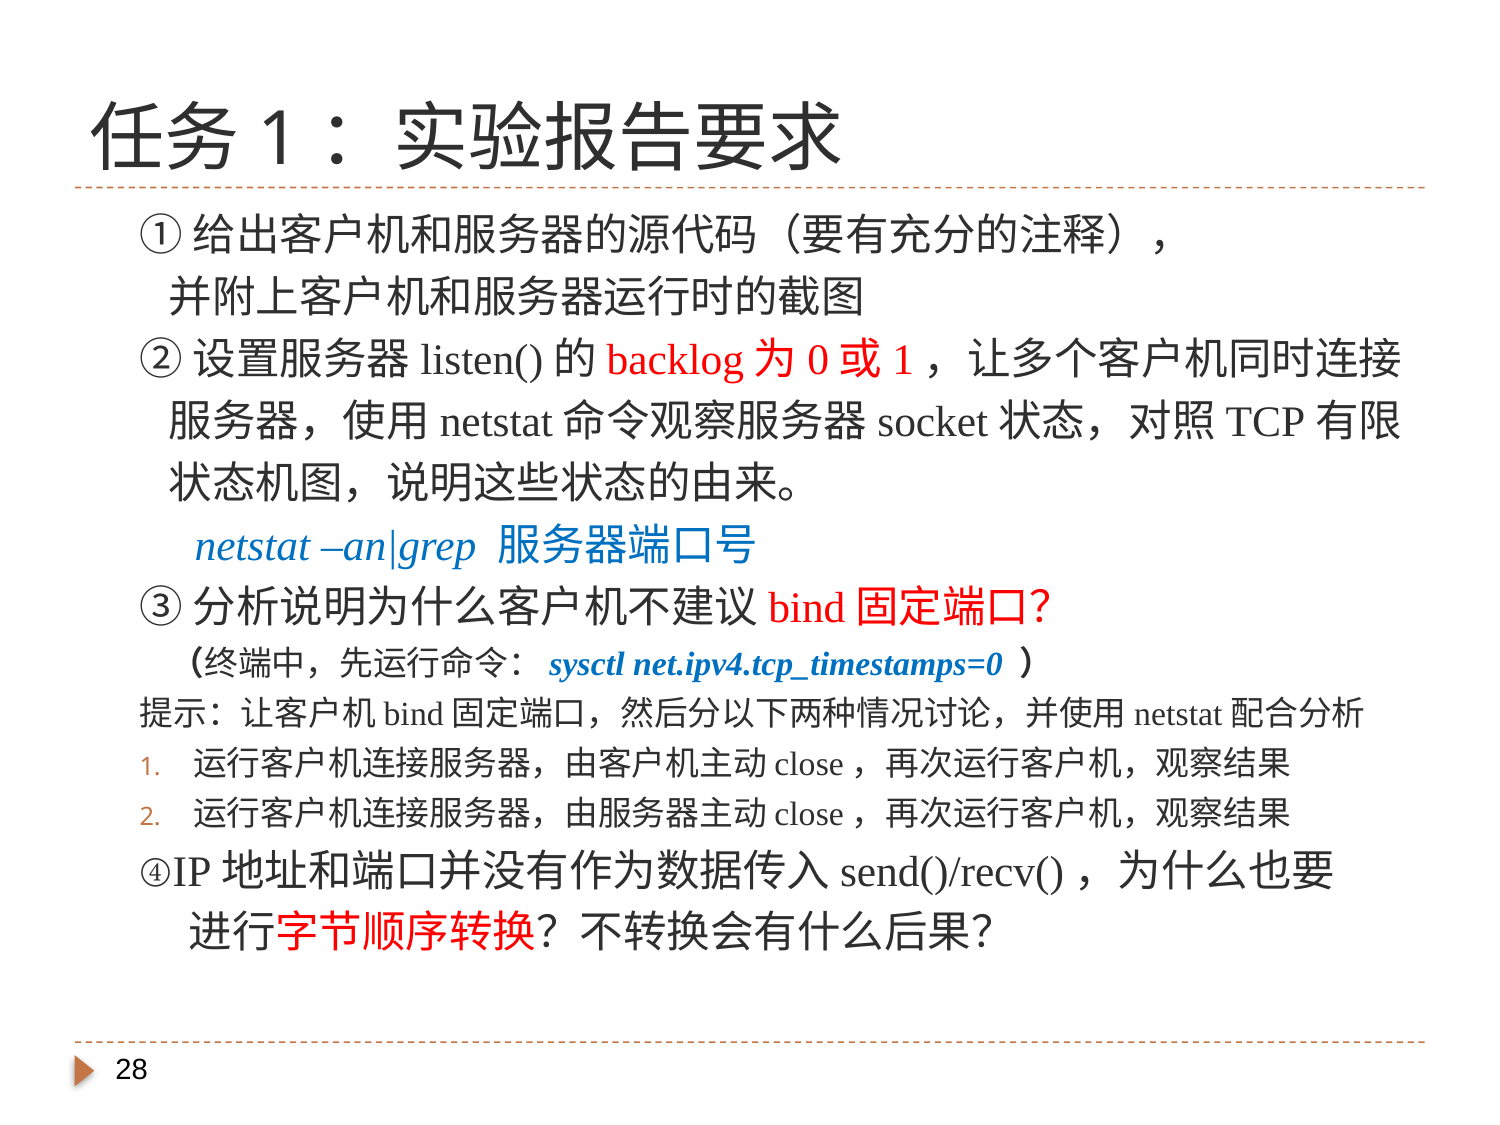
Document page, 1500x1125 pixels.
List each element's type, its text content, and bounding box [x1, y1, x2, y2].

title 任务1：实验报告要求 [75, 24, 1425, 188]
slide_number 28 [100, 1042, 426, 1103]
list ①给出客户机和服务器的源代码（要有充分的注释）， 并附上客户机和服务器运行时的截图 ②设置服务器listen()的backlog为0或1，让多个客户机同时连接 服务器，使用netstat命令观察服务器socket状态，对照TCP有限 状态机图，说明这些状态的由来。 netstat –an|grep 服务器端口号 ③分析说明为什么客户机不建议bind固定端口？ （终端中，先运行命令：sysctl net.ipv4.tcp_timestamps=0 ） 提示：让客户机bind固定端口，然后分以下两种情况讨论，并使用netstat配合分析 运行客户机连接服务器，由客户机主动close，再次运行客户机，观察结果 运行客户机连接服务器，由服务器主动close，再次运行客户机，观察结果 ④IP地址和端口并没有作为数据传入send()/recv()，为什么也要 进行字节顺序转换？不转换会有什么后果？ [75, 200, 1425, 1010]
